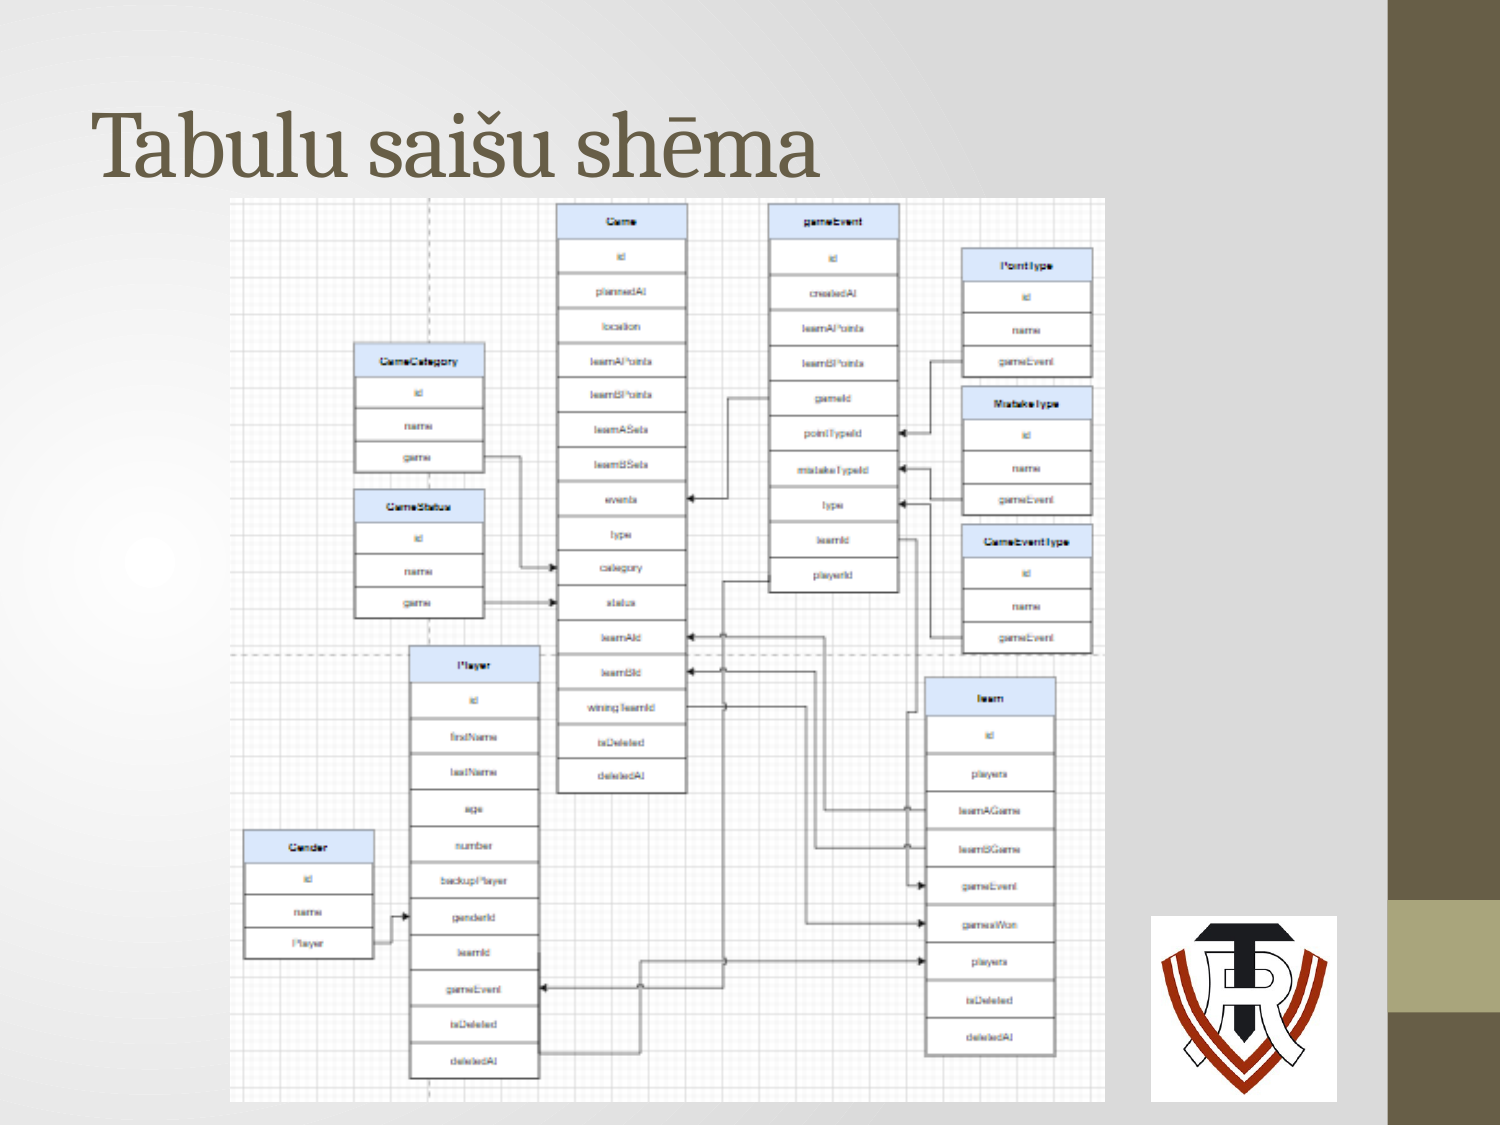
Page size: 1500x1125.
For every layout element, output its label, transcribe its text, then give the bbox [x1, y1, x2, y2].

title Tabulu saišu shēma [75, 45, 1325, 233]
picture [1151, 916, 1337, 1103]
picture [229, 197, 1105, 1103]
